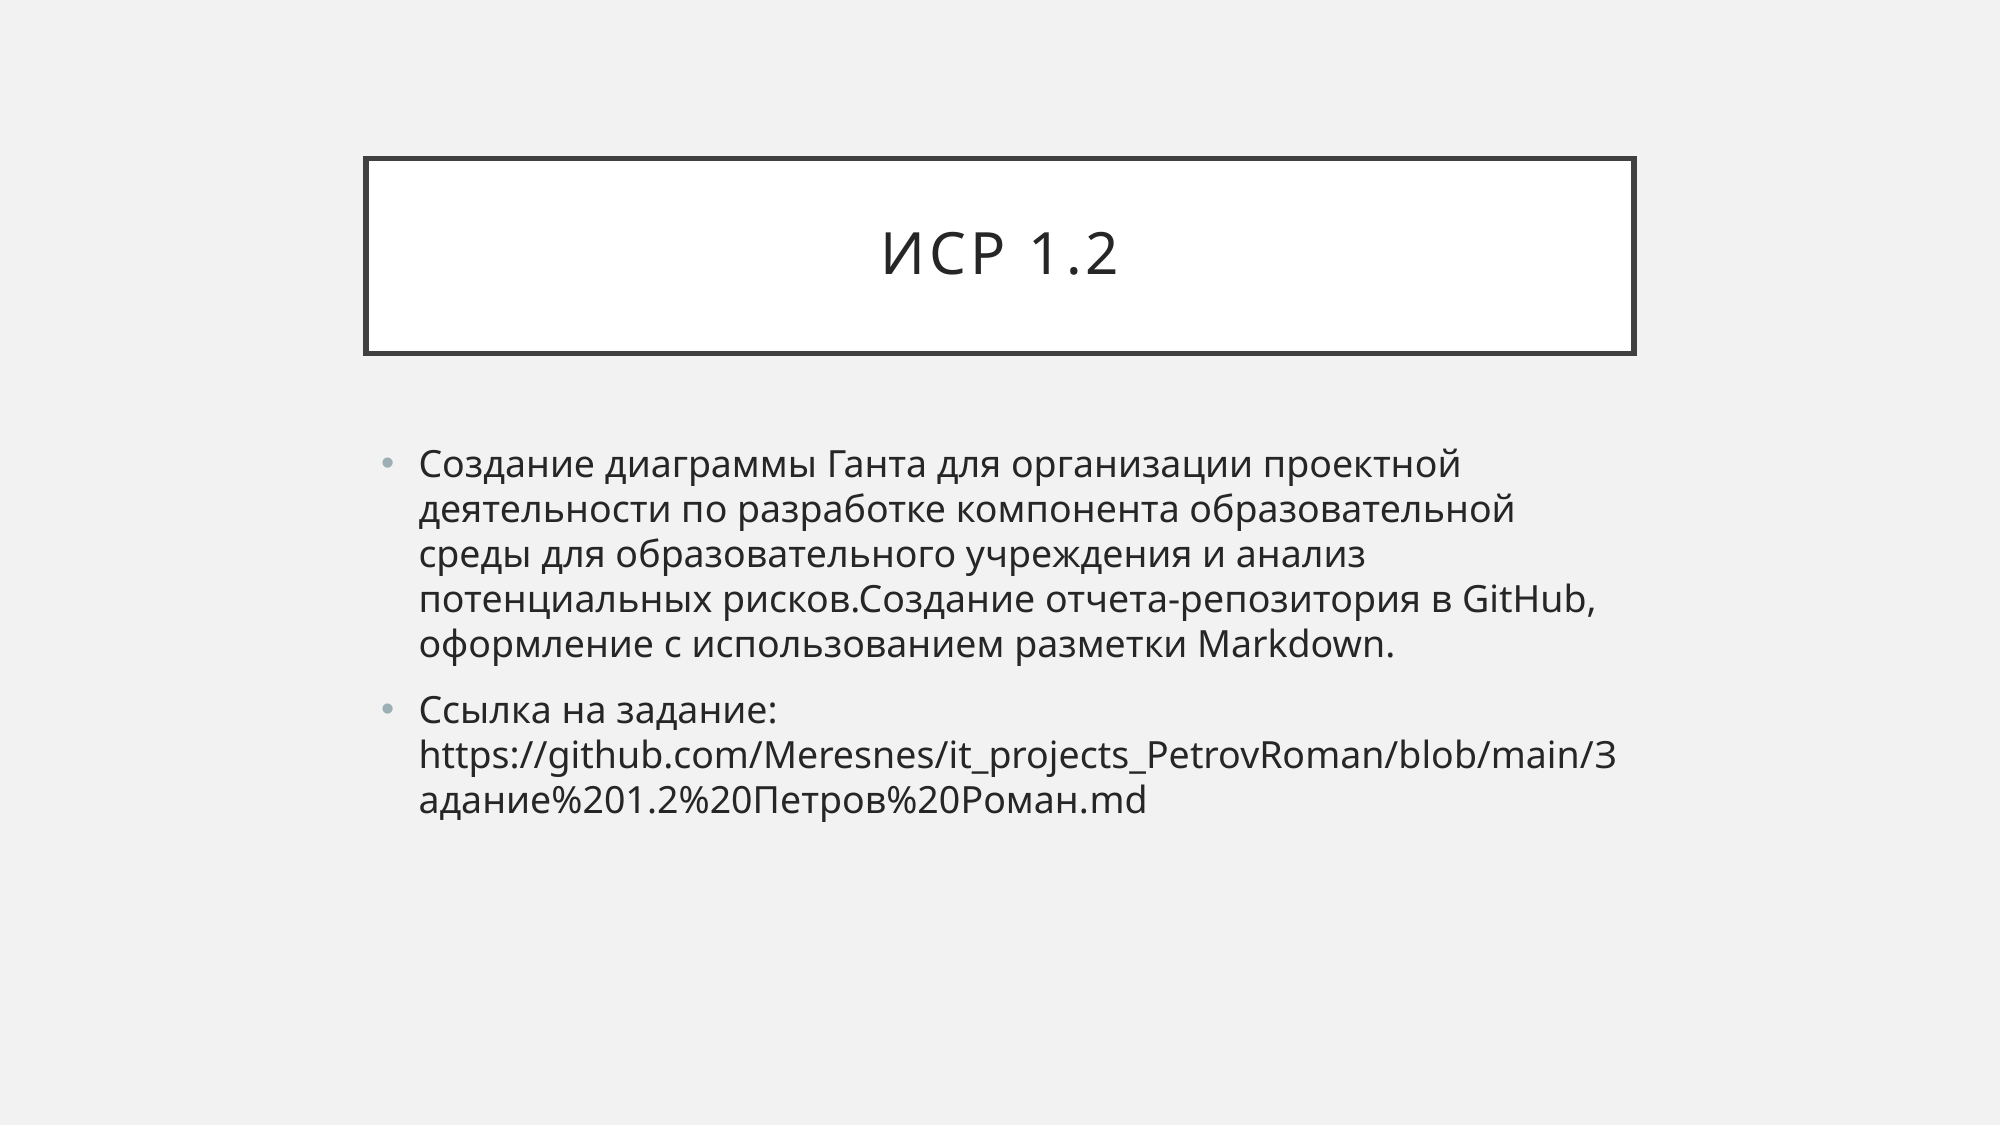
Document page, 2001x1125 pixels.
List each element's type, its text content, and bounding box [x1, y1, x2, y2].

list Создание диаграммы Ганта для организации проектной деятельности по разработке компонента образовательной среды для образовательного учреждения и анализ потенциальных рисков.Создание отчета-репозитория в GitHub, оформление с использованием разметки Markdown. Ссылка на задание: https://github.com/Meresnes/it_projects_PetrovRoman/blob/main/Задание%201.2%20Петров%20Роман.md [366, 432, 1634, 942]
title ИСР 1.2 [363, 156, 1637, 356]
